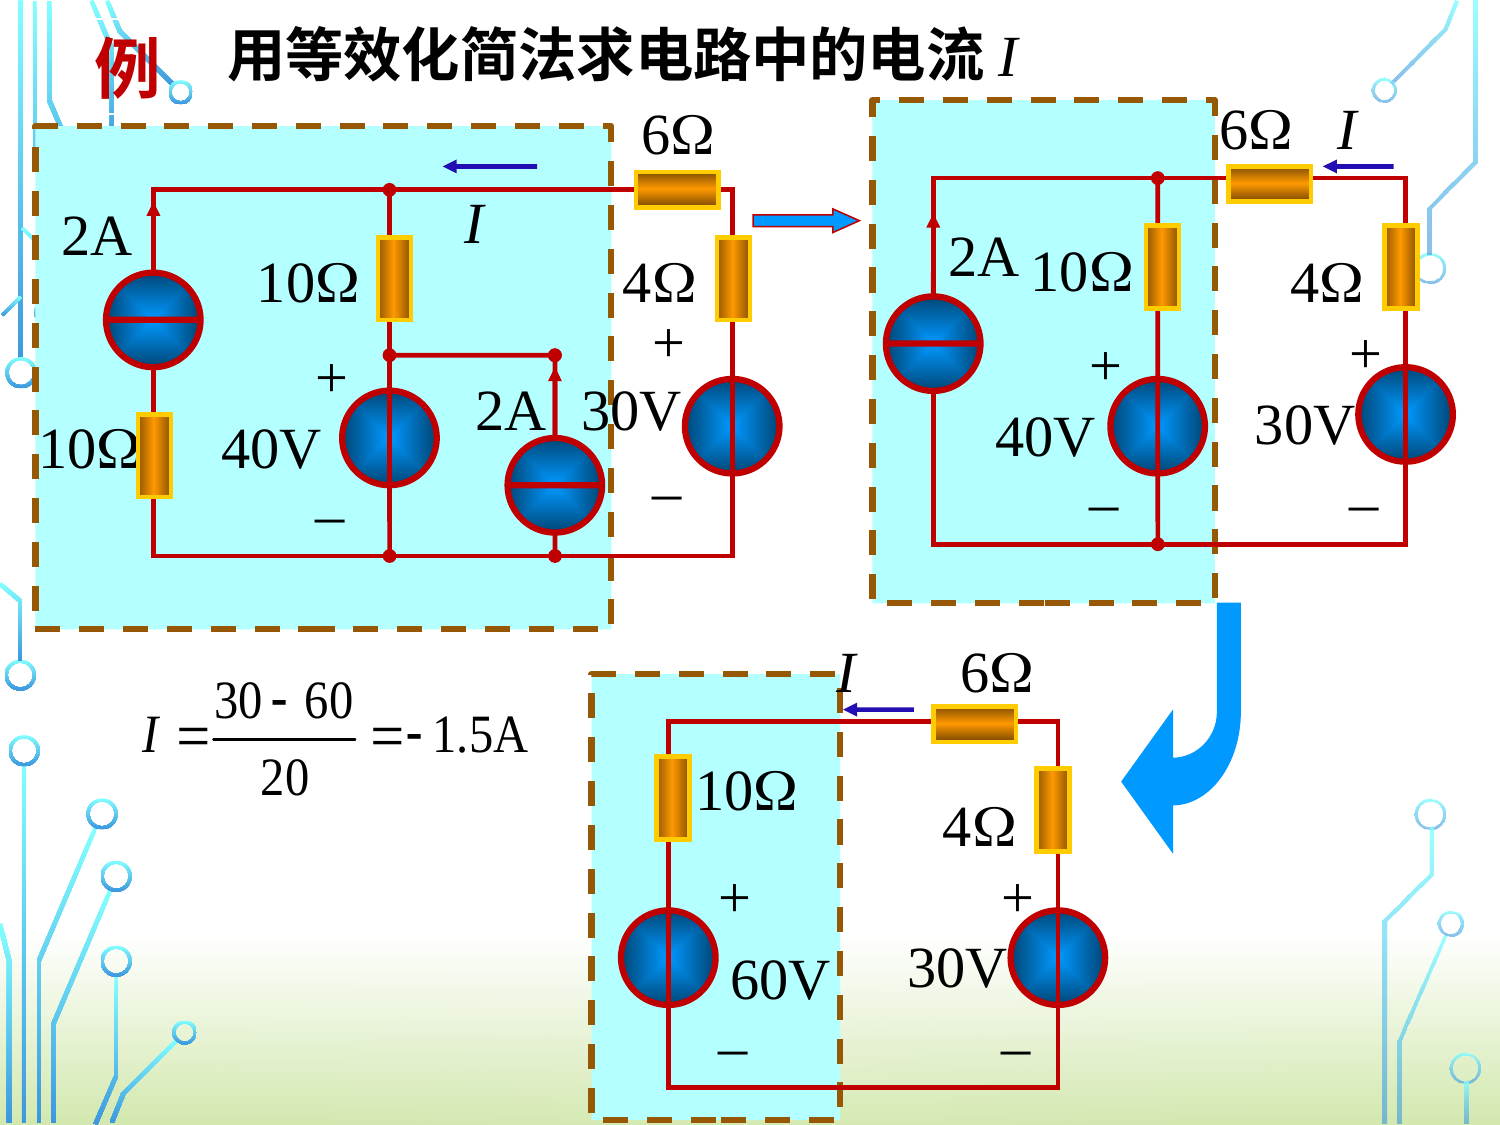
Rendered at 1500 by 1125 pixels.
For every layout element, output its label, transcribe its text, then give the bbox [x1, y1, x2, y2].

text_box [1122, 604, 1241, 852]
text_box 用等效化简法求电路中的电流I [212, 10, 1075, 95]
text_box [591, 626, 1106, 1121]
text_box [34, 557, 613, 631]
text_box [780, 208, 860, 233]
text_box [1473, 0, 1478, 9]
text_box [872, 83, 1465, 604]
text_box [132, 667, 539, 808]
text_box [23, 88, 780, 557]
text_box 例 [79, 19, 212, 88]
